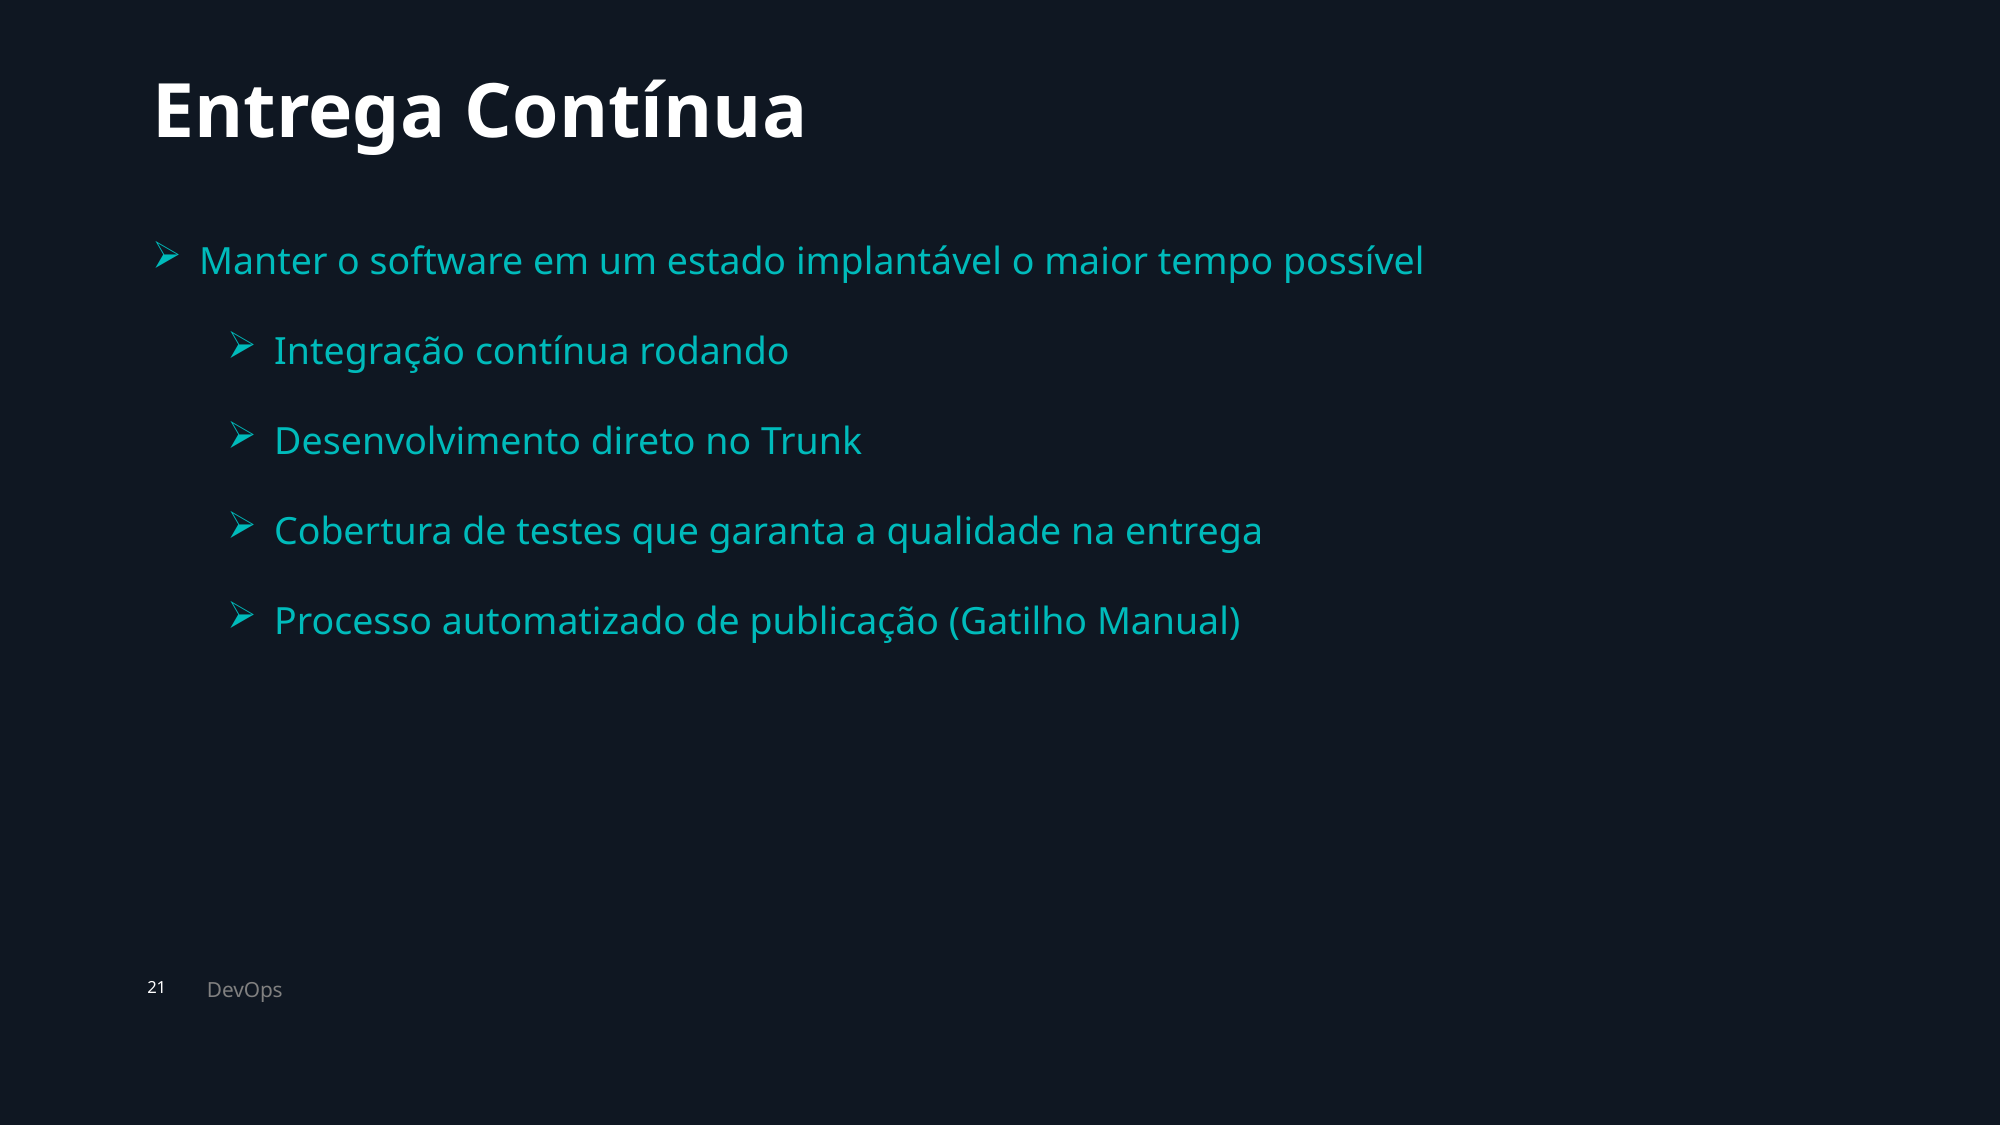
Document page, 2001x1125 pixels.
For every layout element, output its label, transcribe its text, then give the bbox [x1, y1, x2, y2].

slide_number 21 [127, 964, 186, 1014]
footer DevOps [191, 964, 671, 1014]
title Entrega Contínua [137, 59, 1863, 167]
text_box Manter o software em um estado implantável o maior tempo possível Integração contínua rodando Desenvolvimento direto no Trunk Cobertura de testes que garanta a qualidade na entrega Processo automatizado de publicação (Gatilho Manual) [137, 229, 1485, 695]
